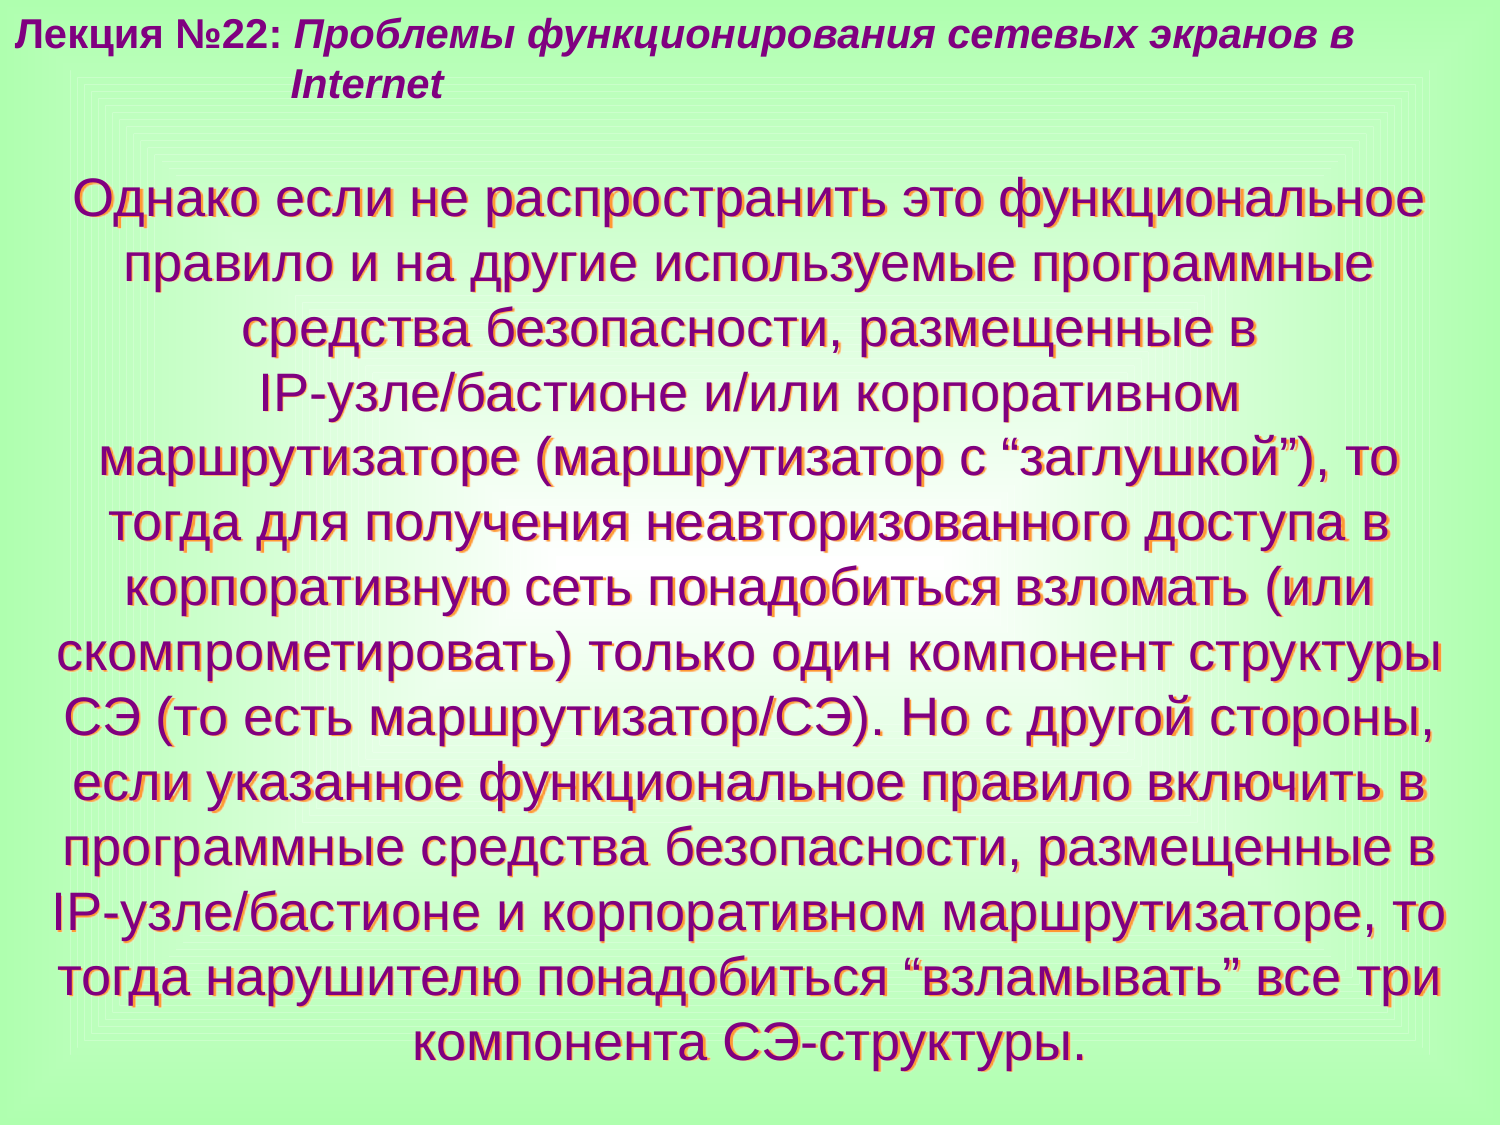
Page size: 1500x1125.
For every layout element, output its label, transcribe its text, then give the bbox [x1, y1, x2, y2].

text_box Однако если не распространить это функциональное правило и на другие используемые программные средства безопасности, размещенные в IP-узле/бастионе и/или корпоративном маршрутизаторе (маршрутизатор с “заглушкой”), то тогда для получения неавторизованного доступа в корпоративную сеть понадобиться взломать (или скомпрометировать) только один компонент структуры СЭ (то есть маршрутизатор/СЭ). Но с другой стороны, если указанное функциональное правило включить в программные средства безопасности, размещенные в IP-узле/бастионе и корпоративном маршрутизаторе, то тогда нарушителю понадобиться “взламывать” все три компонента СЭ-структуры. [41, 161, 1459, 1072]
text_box Лекция №22: Проблемы функционирования сетевых экранов в Internet [0, 0, 1500, 115]
